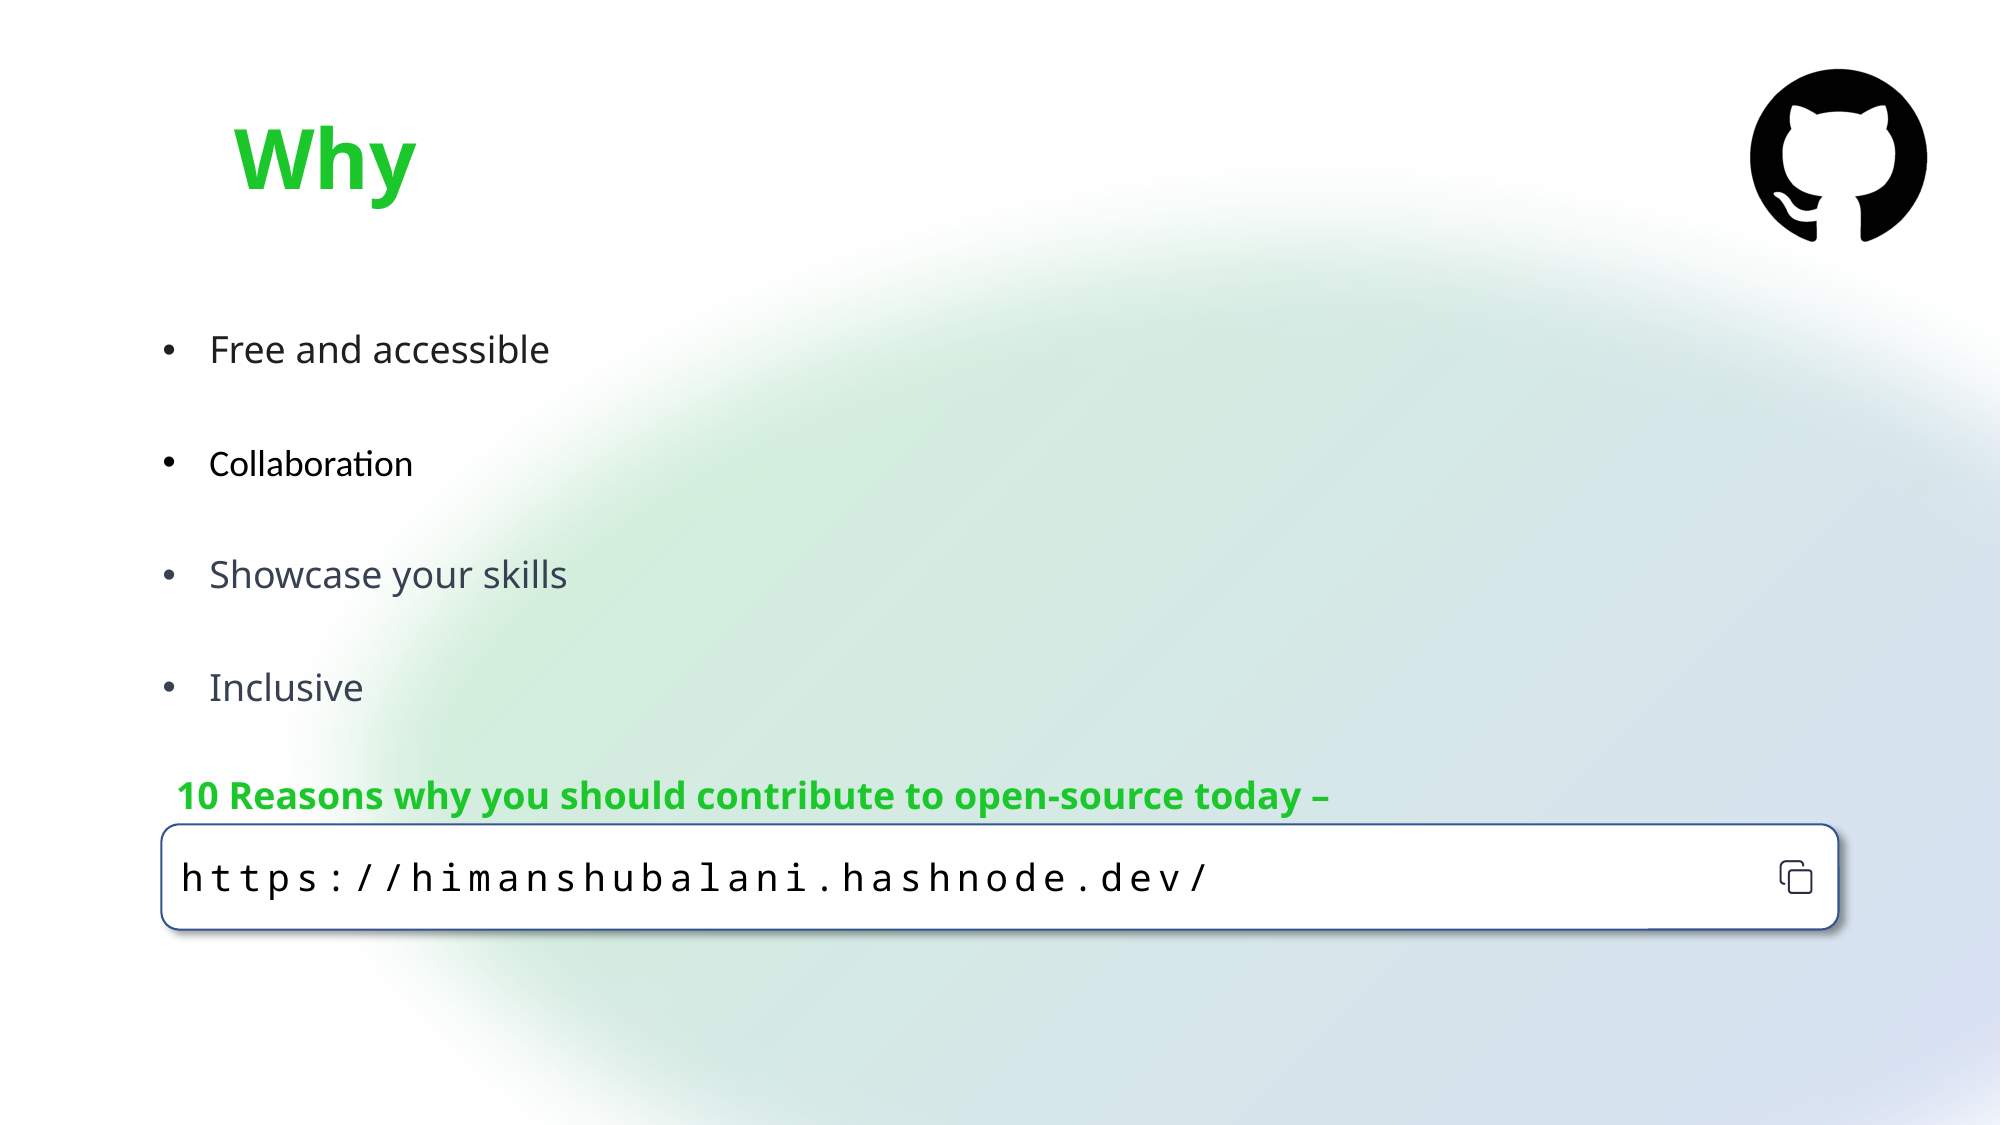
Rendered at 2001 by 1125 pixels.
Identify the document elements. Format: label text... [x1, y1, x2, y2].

picture [1709, 28, 1968, 287]
text_box Free and accessible Collaboration Showcase your skills Inclusive [147, 251, 1528, 717]
text_box [439, 339, 2000, 1125]
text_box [161, 764, 1839, 930]
text_box Why [46, 99, 605, 214]
